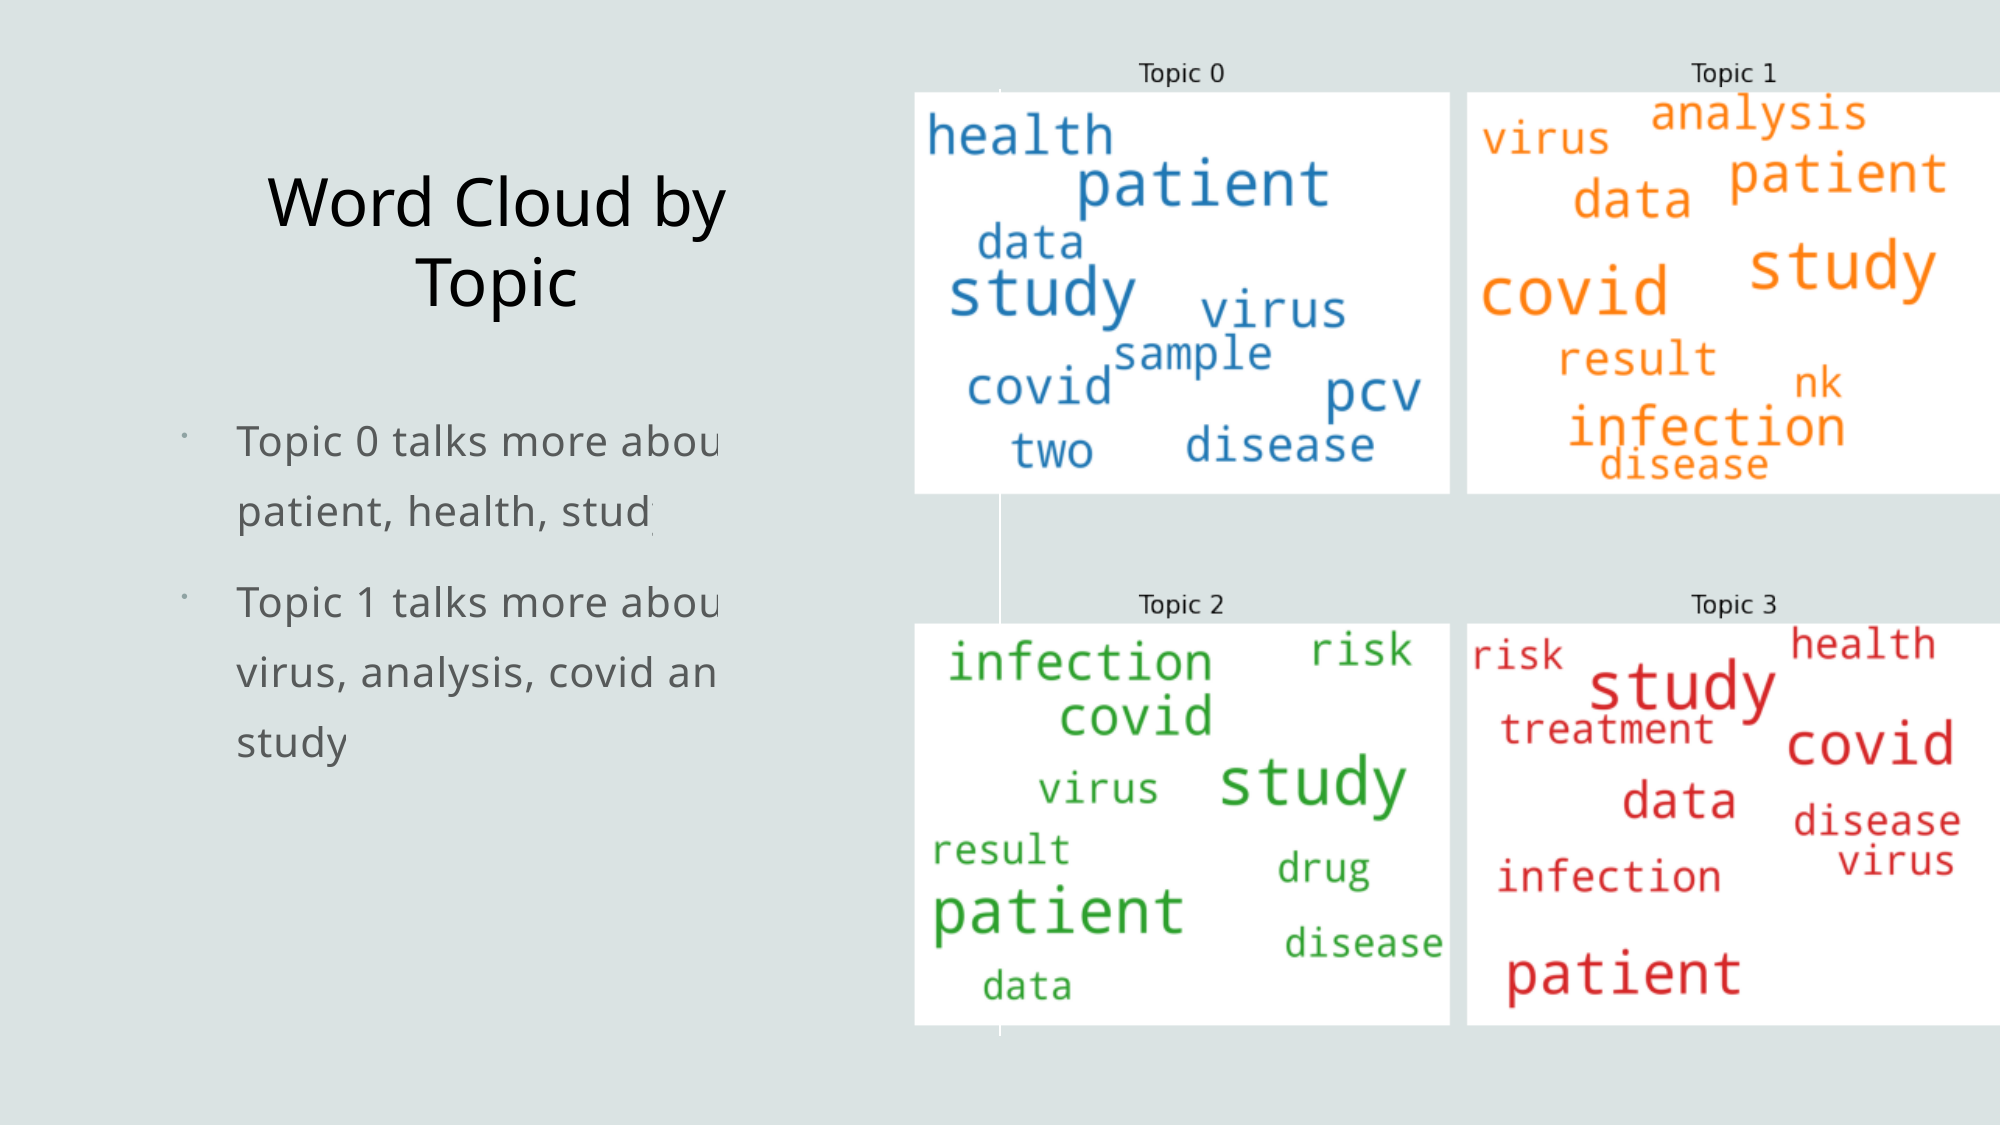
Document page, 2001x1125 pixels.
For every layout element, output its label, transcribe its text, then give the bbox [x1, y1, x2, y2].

title Word Cloud by Topic [162, 64, 832, 327]
list Topic 0 talks more about patient, health, study Topic 1 talks more about virus, analysis, covid and study [162, 387, 832, 948]
text_box [0, 0, 2000, 1125]
picture [904, 51, 2000, 1037]
